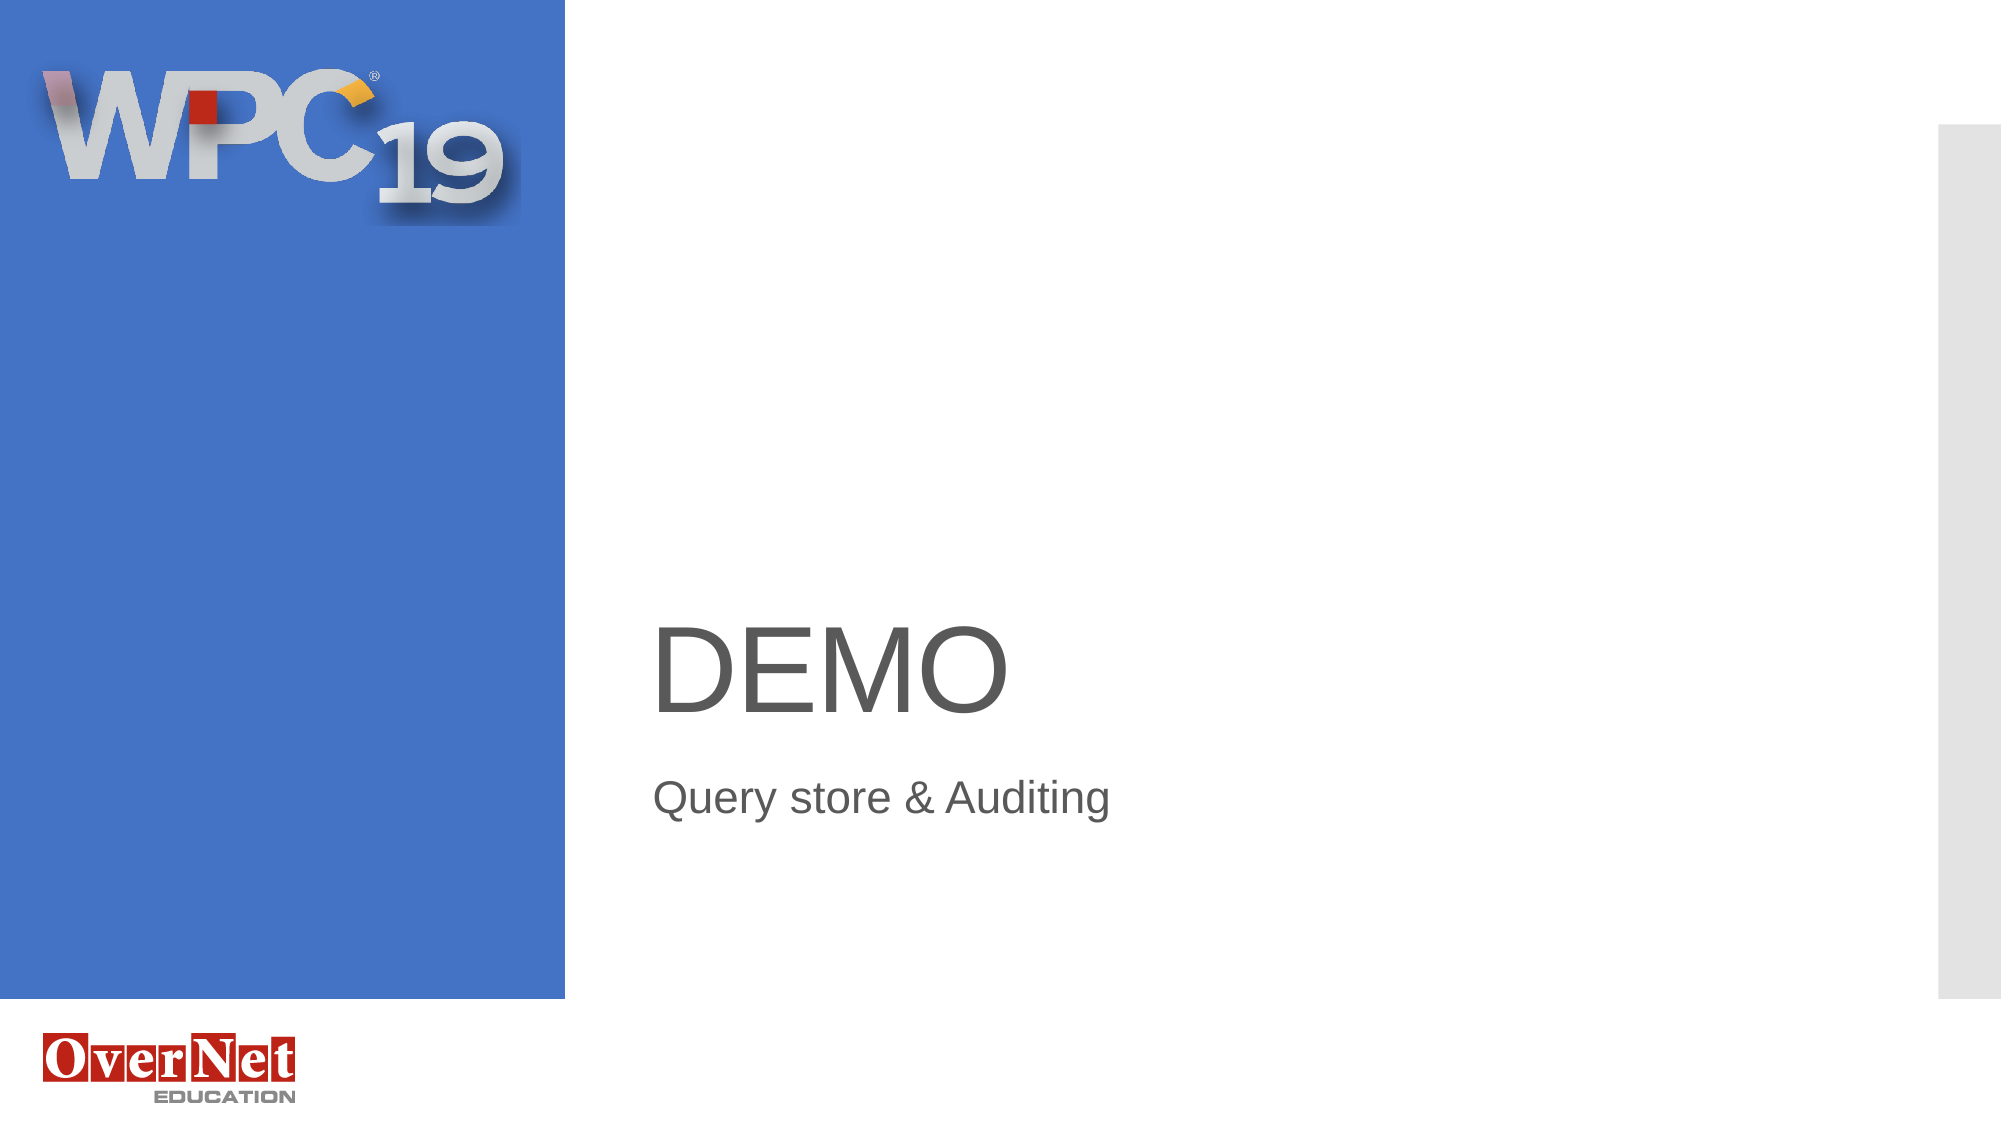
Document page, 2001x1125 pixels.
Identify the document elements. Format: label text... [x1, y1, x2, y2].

picture [15, 57, 521, 226]
picture [43, 1033, 295, 1103]
list Query store & Auditing [637, 766, 1838, 917]
title DEMO [634, 213, 1835, 747]
